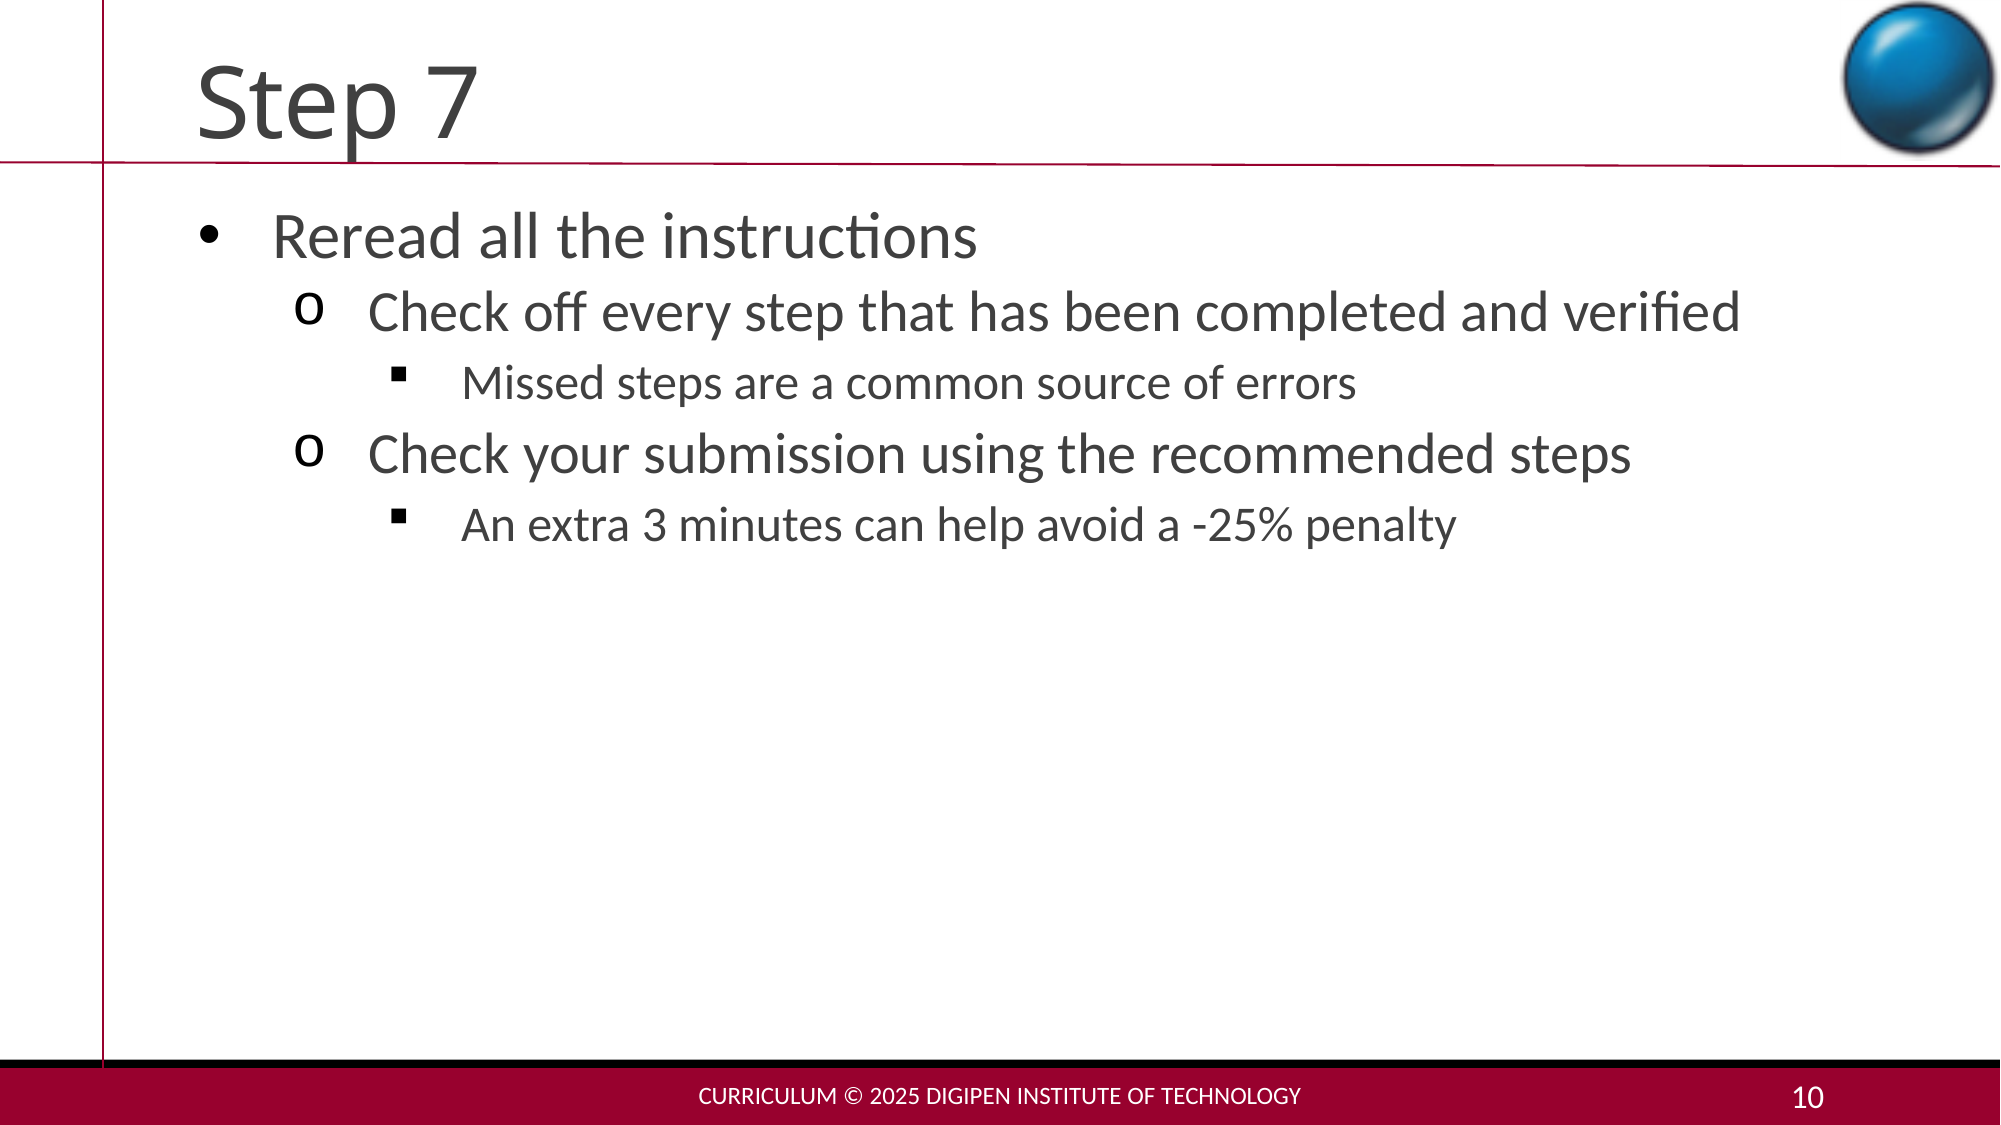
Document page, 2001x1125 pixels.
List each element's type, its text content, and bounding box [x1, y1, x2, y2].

slide_number 10 [1624, 1064, 1840, 1125]
list Reread all the instructions Check off every step that has been completed and verified Missed steps are a common source of errors Check your submission using the recommended steps An extra 3 minutes can help avoid a -25% penalty [180, 193, 1835, 1040]
footer Curriculum © 2025 DigiPen Institute of Technology [604, 1064, 1396, 1125]
title Step 7 [180, 24, 1830, 167]
picture [1838, 0, 2000, 162]
